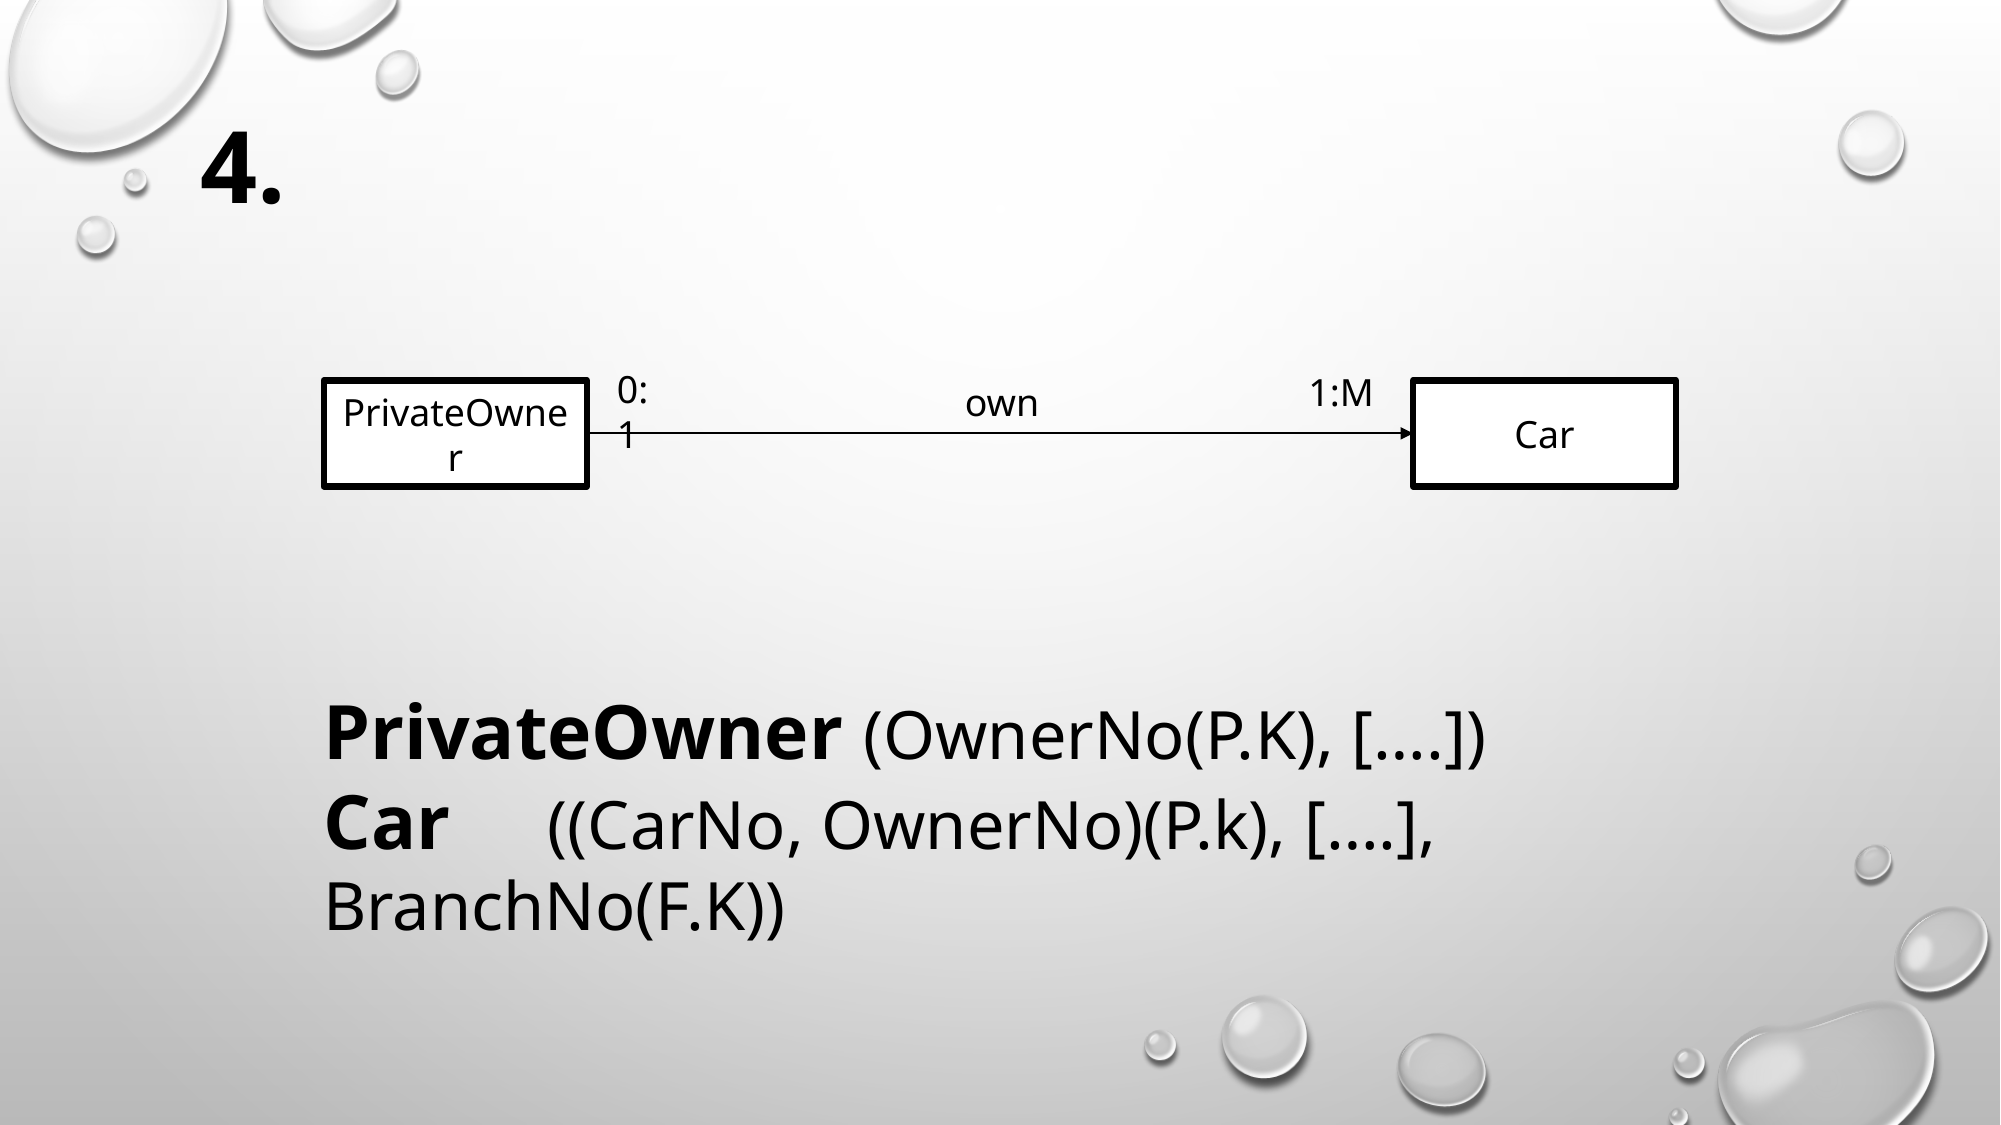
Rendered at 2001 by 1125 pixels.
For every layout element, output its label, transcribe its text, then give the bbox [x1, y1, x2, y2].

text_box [323, 358, 1677, 487]
text_box 4. [185, 96, 432, 231]
text_box PrivateOwner (OwnerNo(P.K), [….]) Car ((CarNo, OwnerNo)(P.k), [….], BranchNo(F.K)) [308, 676, 1916, 952]
picture [0, 0, 2000, 1125]
